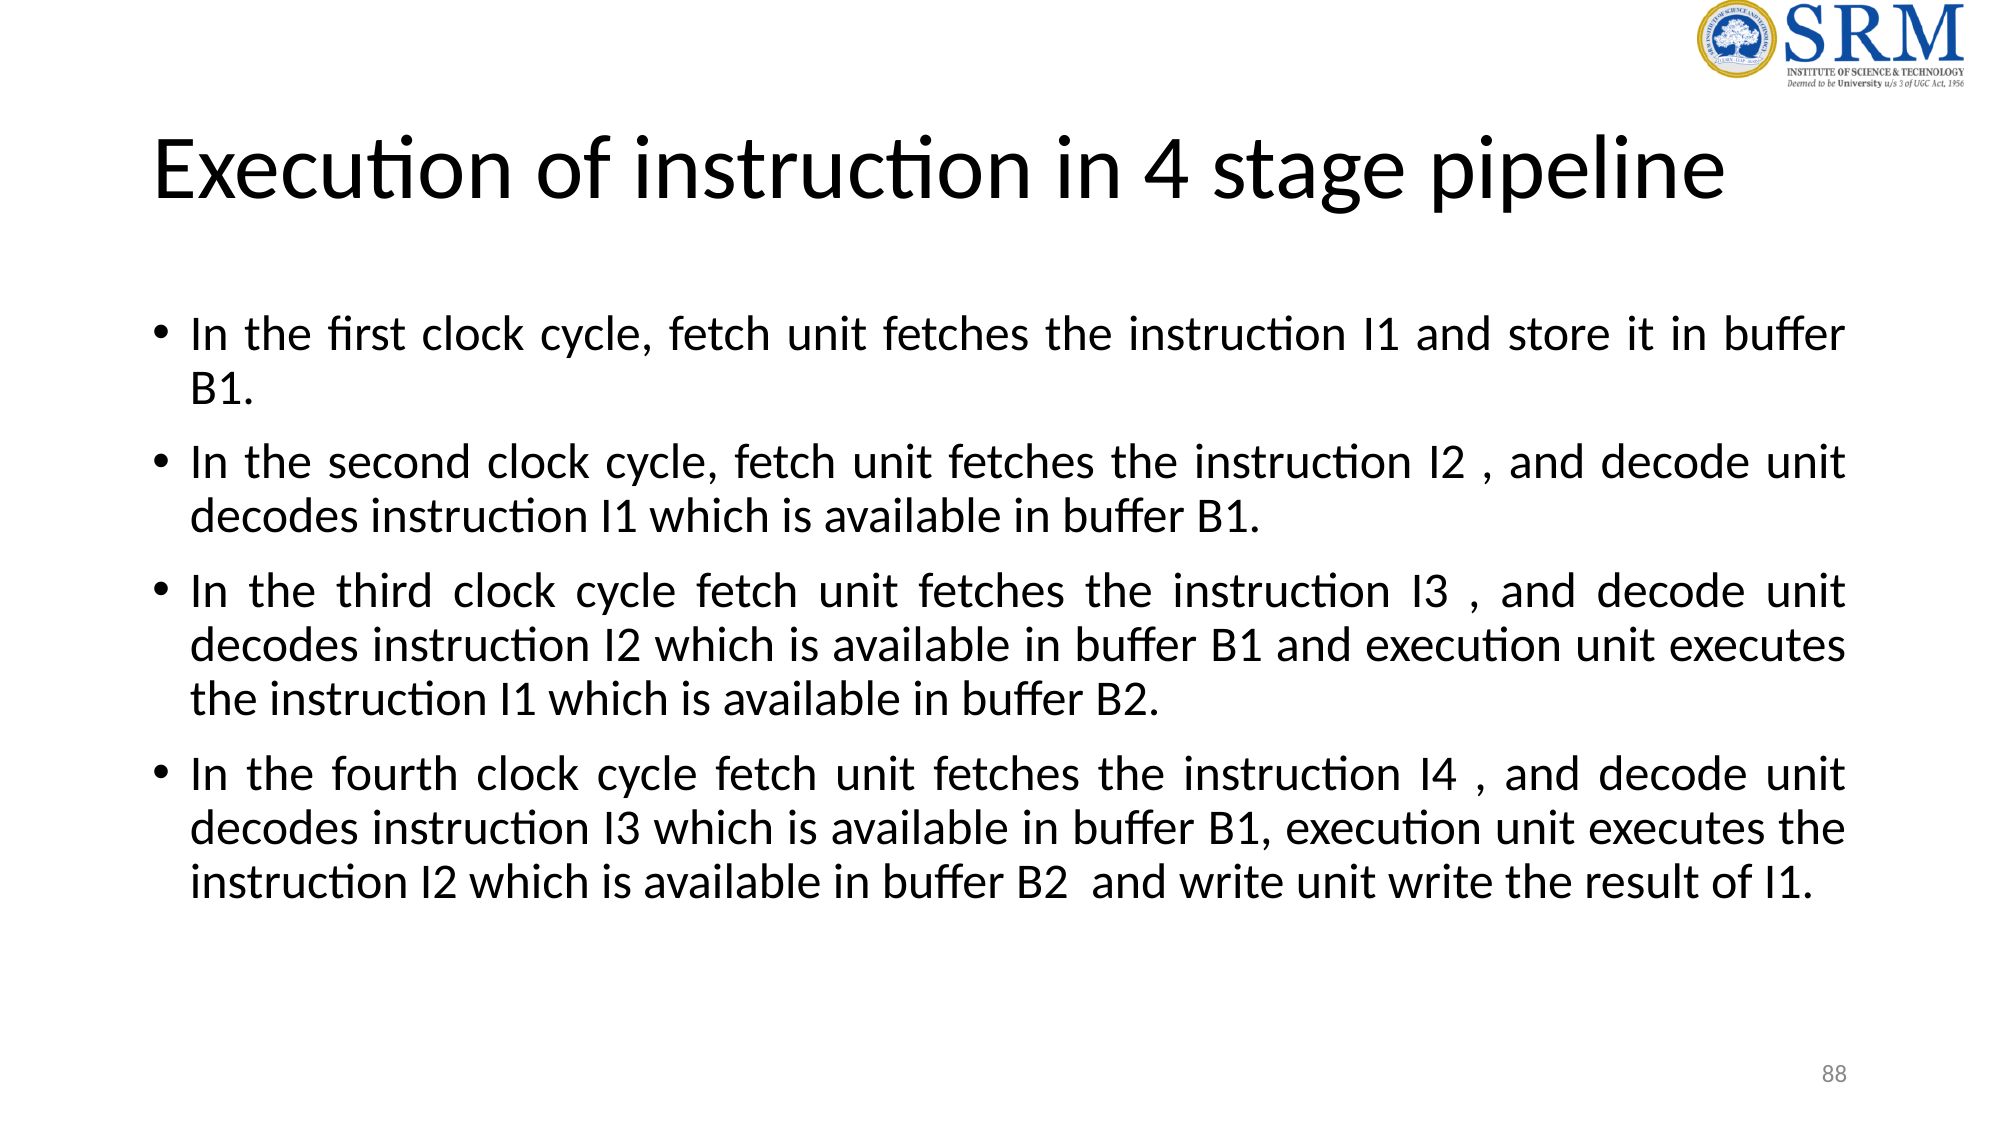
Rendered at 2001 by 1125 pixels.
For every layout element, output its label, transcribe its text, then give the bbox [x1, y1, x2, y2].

list In the first clock cycle, fetch unit fetches the instruction I1 and store it in buffer B1. In the second clock cycle, fetch unit fetches the instruction I2 , and decode unit decodes instruction I1 which is available in buffer B1. In the third clock cycle fetch unit fetches the instruction I3 , and decode unit decodes instruction I2 which is available in buffer B1 and execution unit executes the instruction I1 which is available in buffer B2. In the fourth clock cycle fetch unit fetches the instruction I4 , and decode unit decodes instruction I3 which is available in buffer B1, execution unit executes the instruction I2 which is available in buffer B2 and write unit write the result of I1. [137, 299, 1863, 1014]
text_box ‹#› [1412, 1042, 1863, 1103]
picture [1696, 0, 1964, 88]
title Execution of instruction in 4 stage pipeline [137, 59, 1863, 278]
